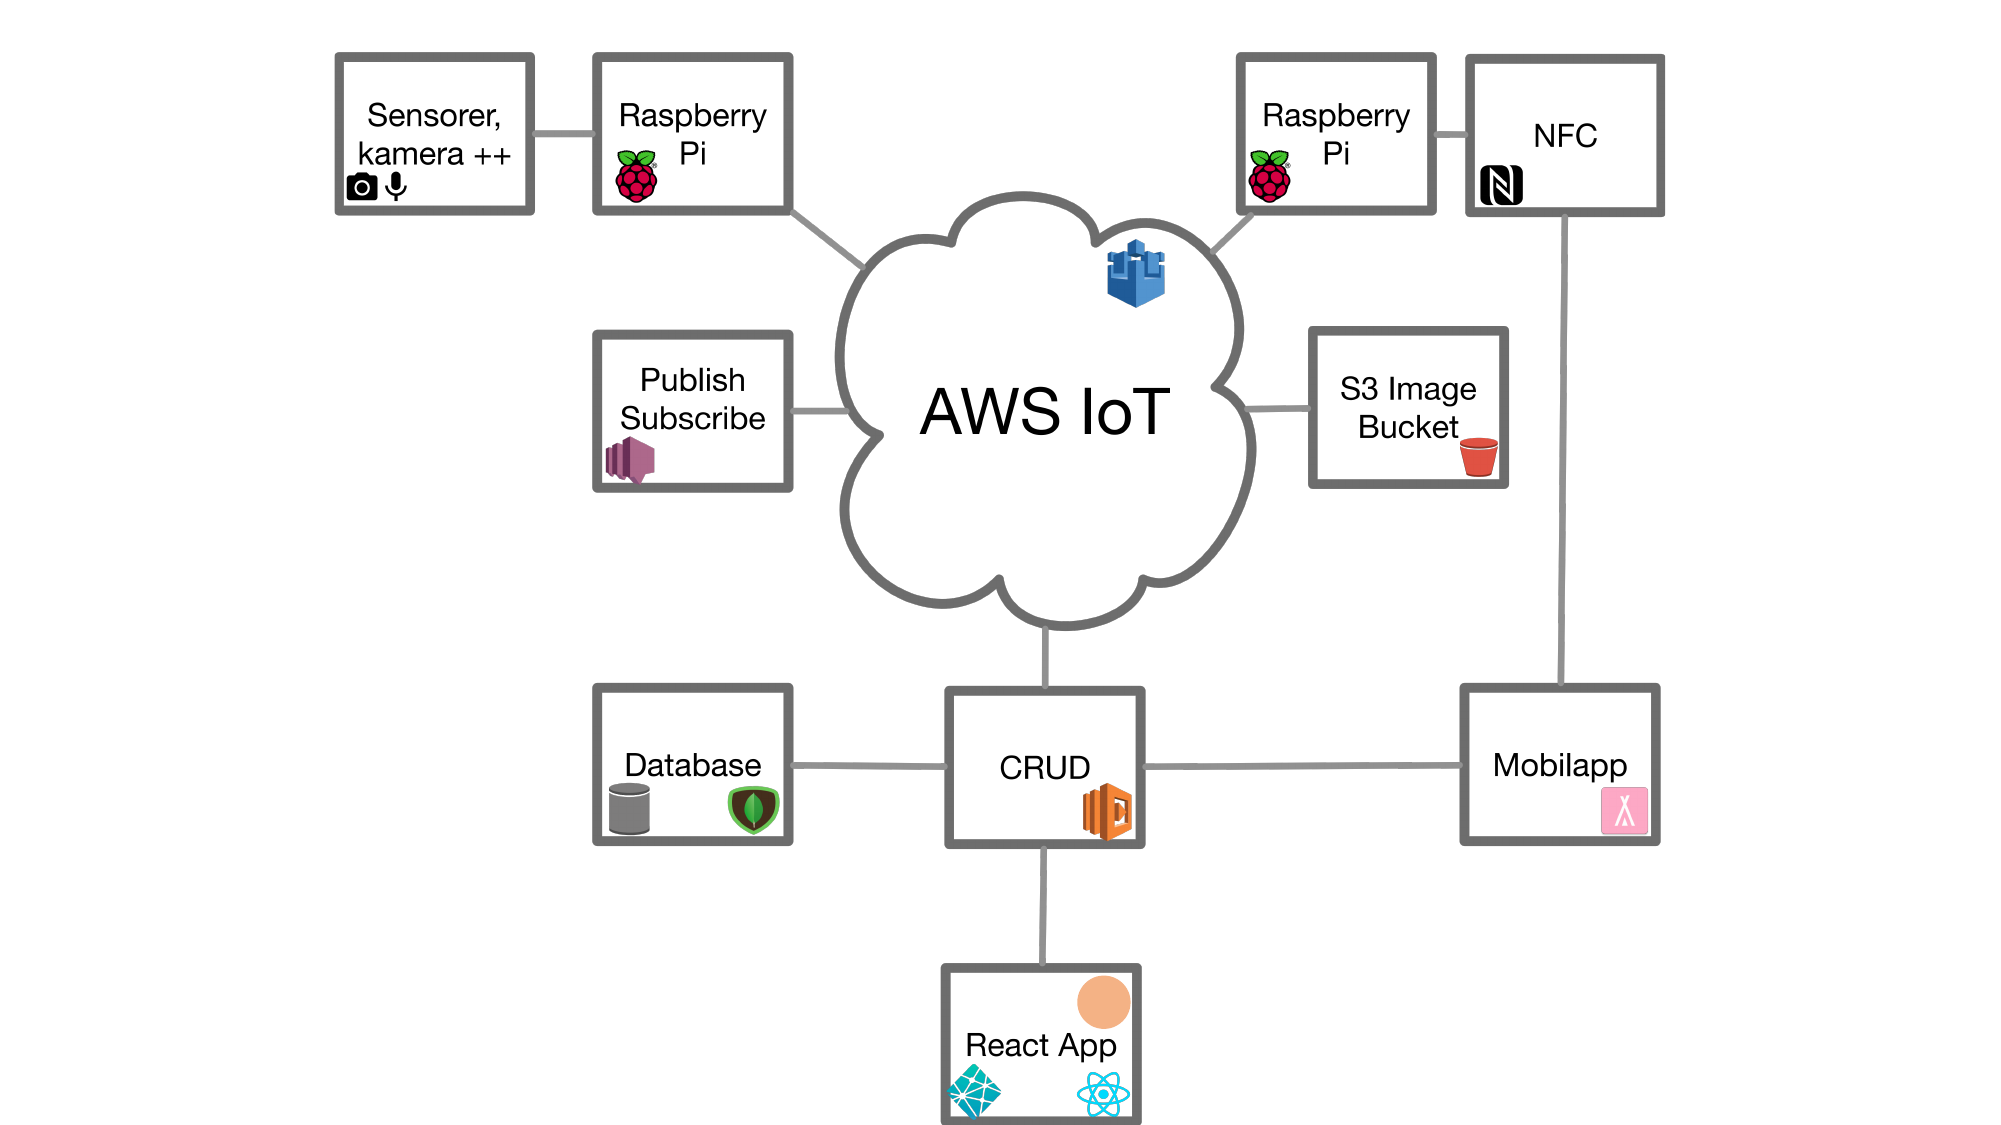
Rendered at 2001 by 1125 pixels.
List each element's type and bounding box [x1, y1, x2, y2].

picture [334, 0, 1666, 1125]
